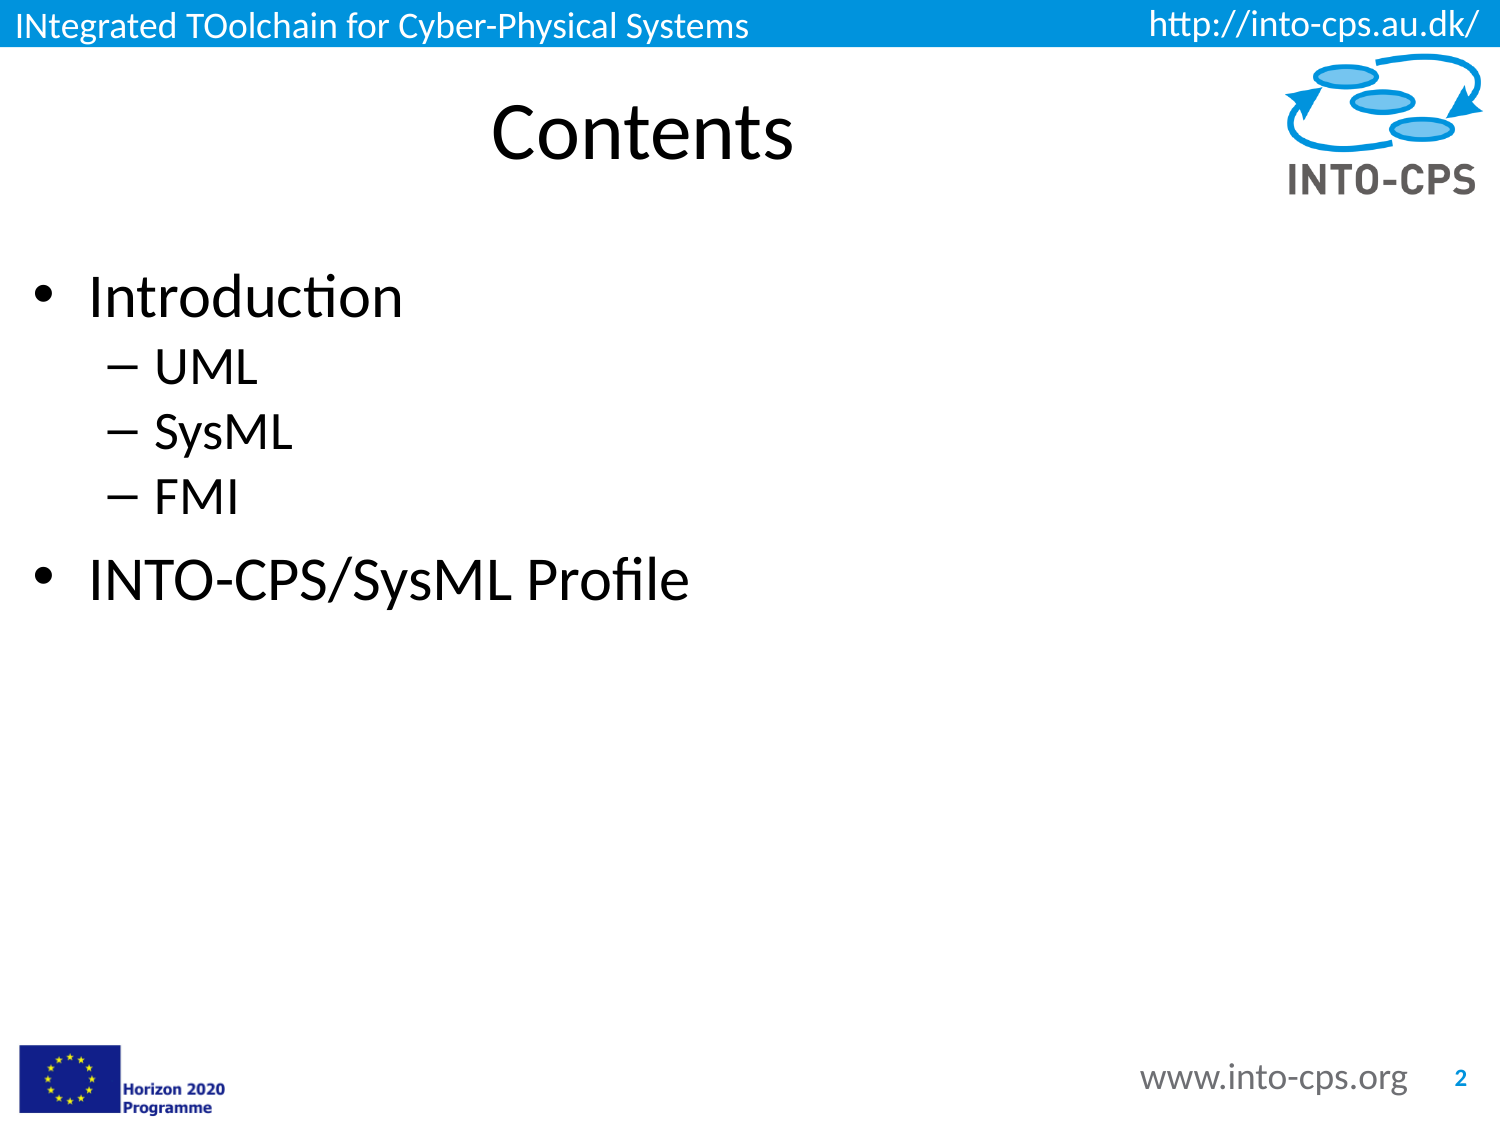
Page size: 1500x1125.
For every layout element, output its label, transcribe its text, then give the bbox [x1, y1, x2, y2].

slide_number 2 [1246, 1058, 1483, 1095]
title Contents [17, 68, 1270, 185]
list Introduction UML SysML FMI INTO-CPS/SysML Profile [17, 248, 1483, 1035]
picture [15, 1041, 231, 1117]
picture [1281, 51, 1485, 197]
